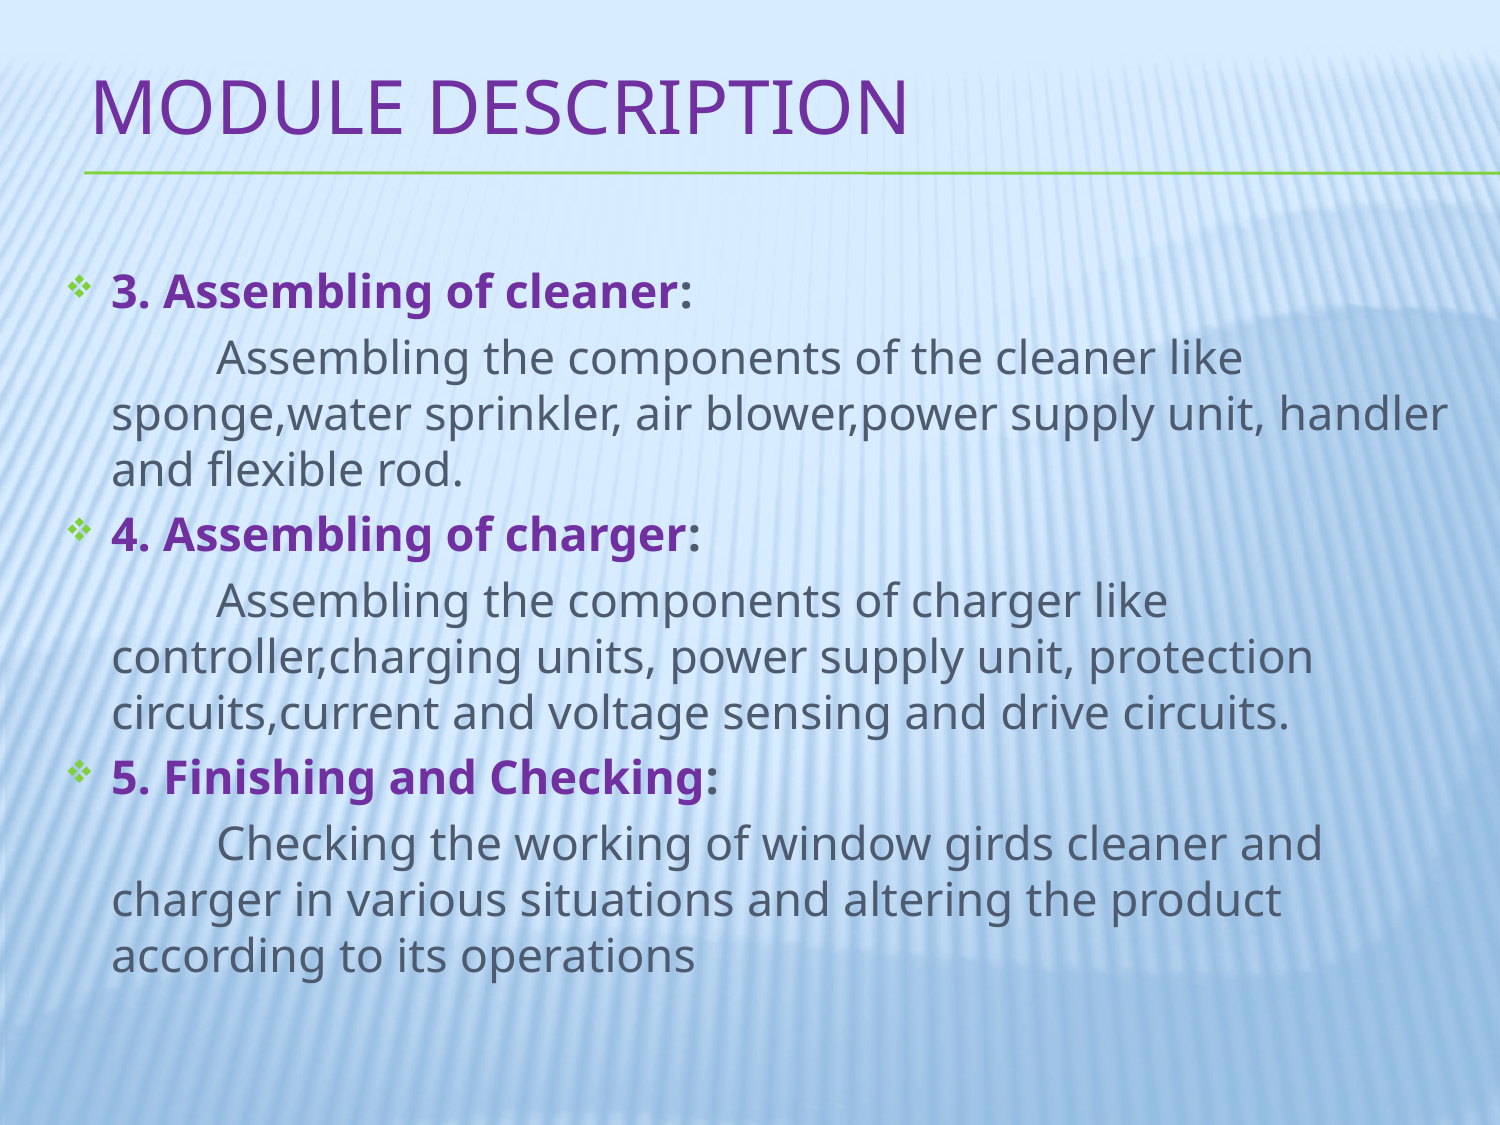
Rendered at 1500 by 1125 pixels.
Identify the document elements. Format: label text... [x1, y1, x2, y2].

list 3. Assembling of cleaner: Assembling the components of the cleaner like sponge,water sprinkler, air blower,power supply unit, handler and flexible rod. 4. Assembling of charger: Assembling the components of charger like controller,charging units, power supply unit, protection circuits,current and voltage sensing and drive circuits. 5. Finishing and Checking: Checking the working of window girds cleaner and charger in various situations and altering the product according to its operations [50, 254, 1475, 998]
title MODULE DESCRIPTION [75, 45, 1418, 164]
